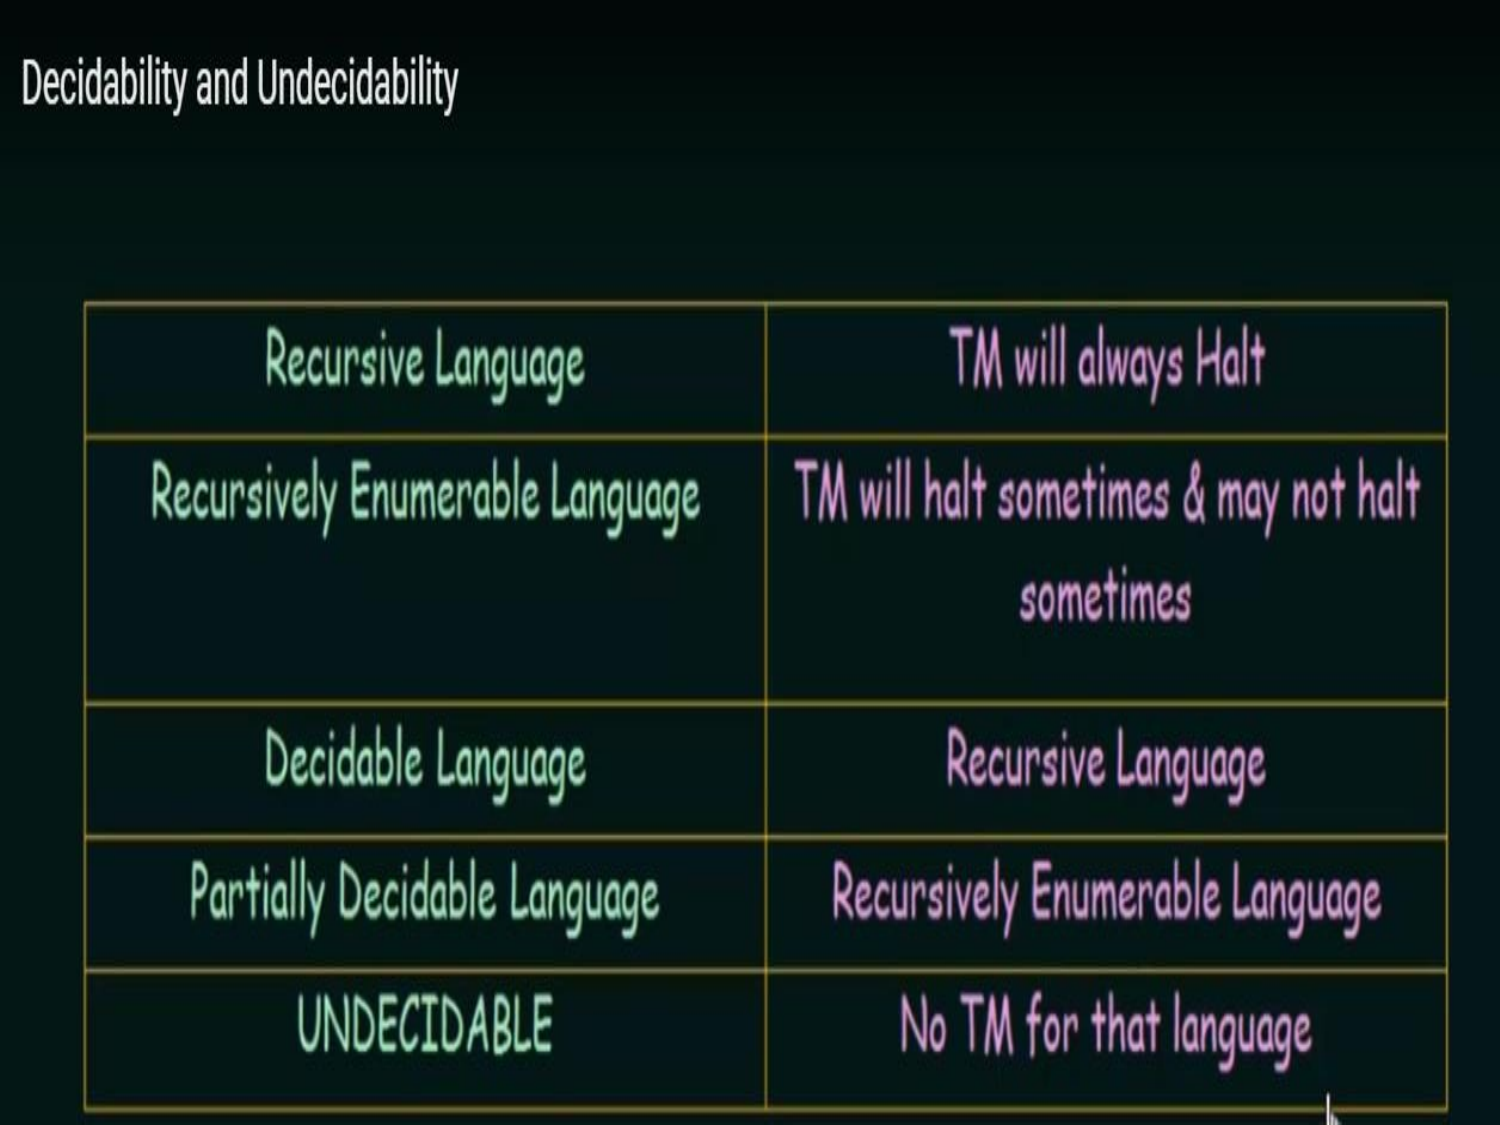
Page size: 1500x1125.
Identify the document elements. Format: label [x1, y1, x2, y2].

text_box [0, 0, 1500, 1125]
